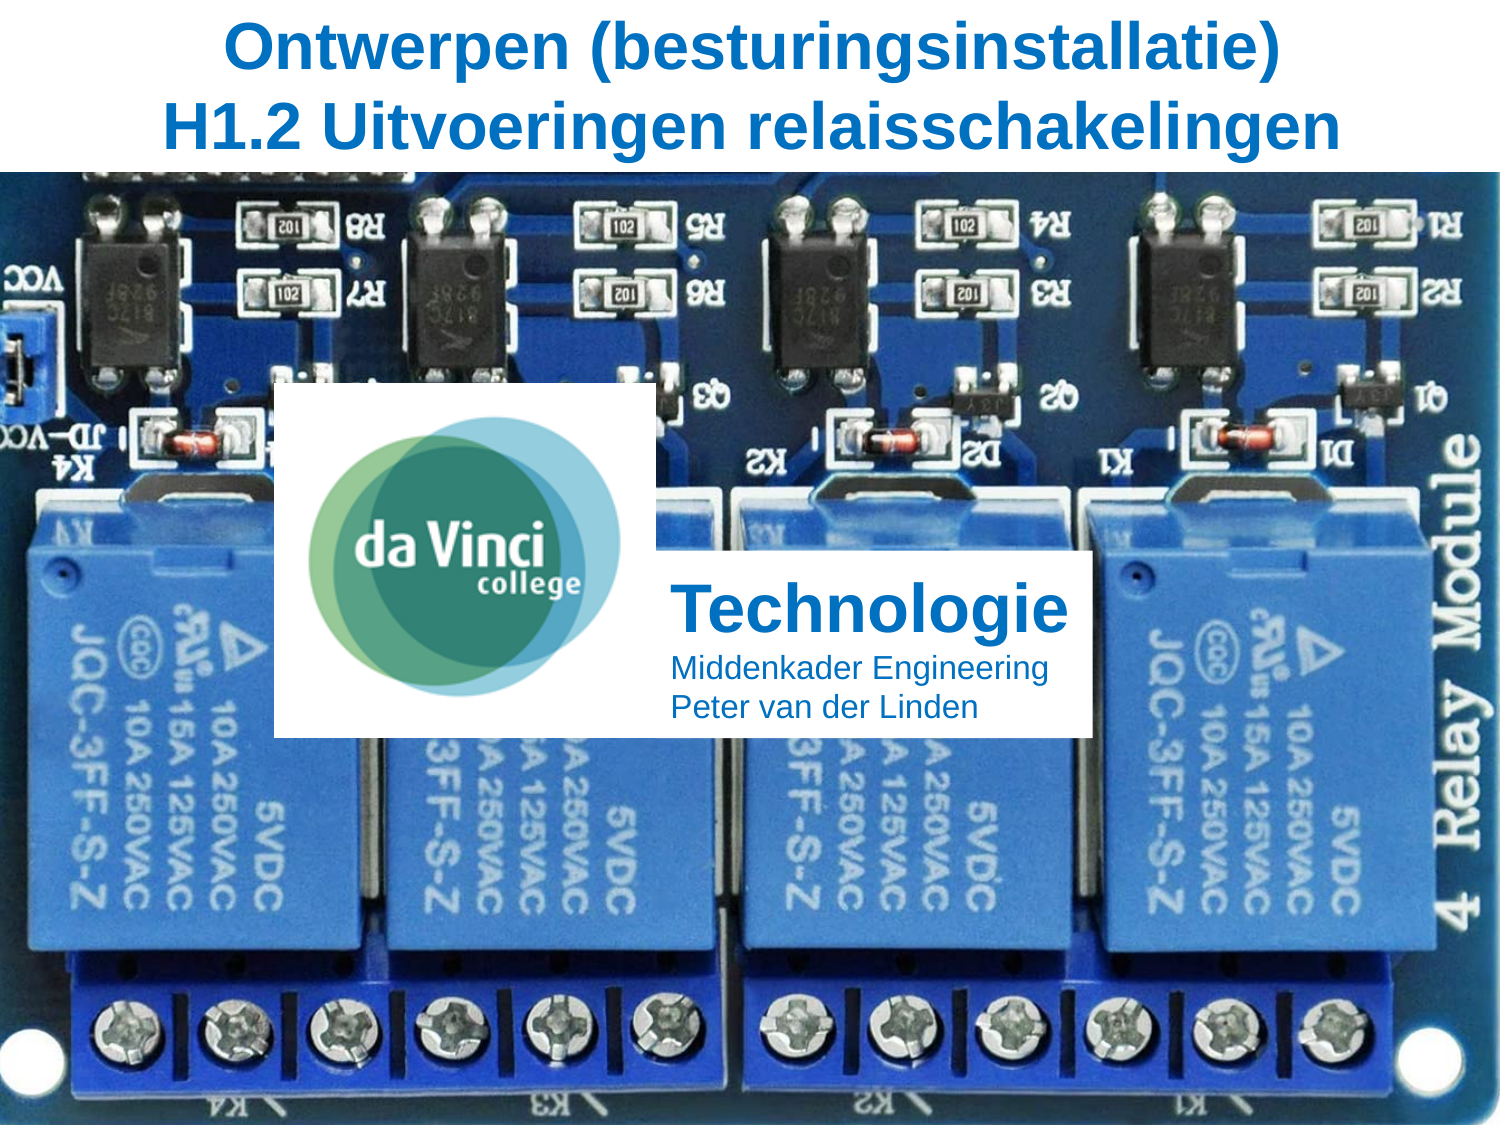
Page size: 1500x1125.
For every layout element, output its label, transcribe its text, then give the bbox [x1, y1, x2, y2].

picture [0, 42, 1500, 1125]
title Ontwerpen (besturingsinstallatie) H1.2 Uitvoeringen relaisschakelingen [0, 0, 1500, 42]
